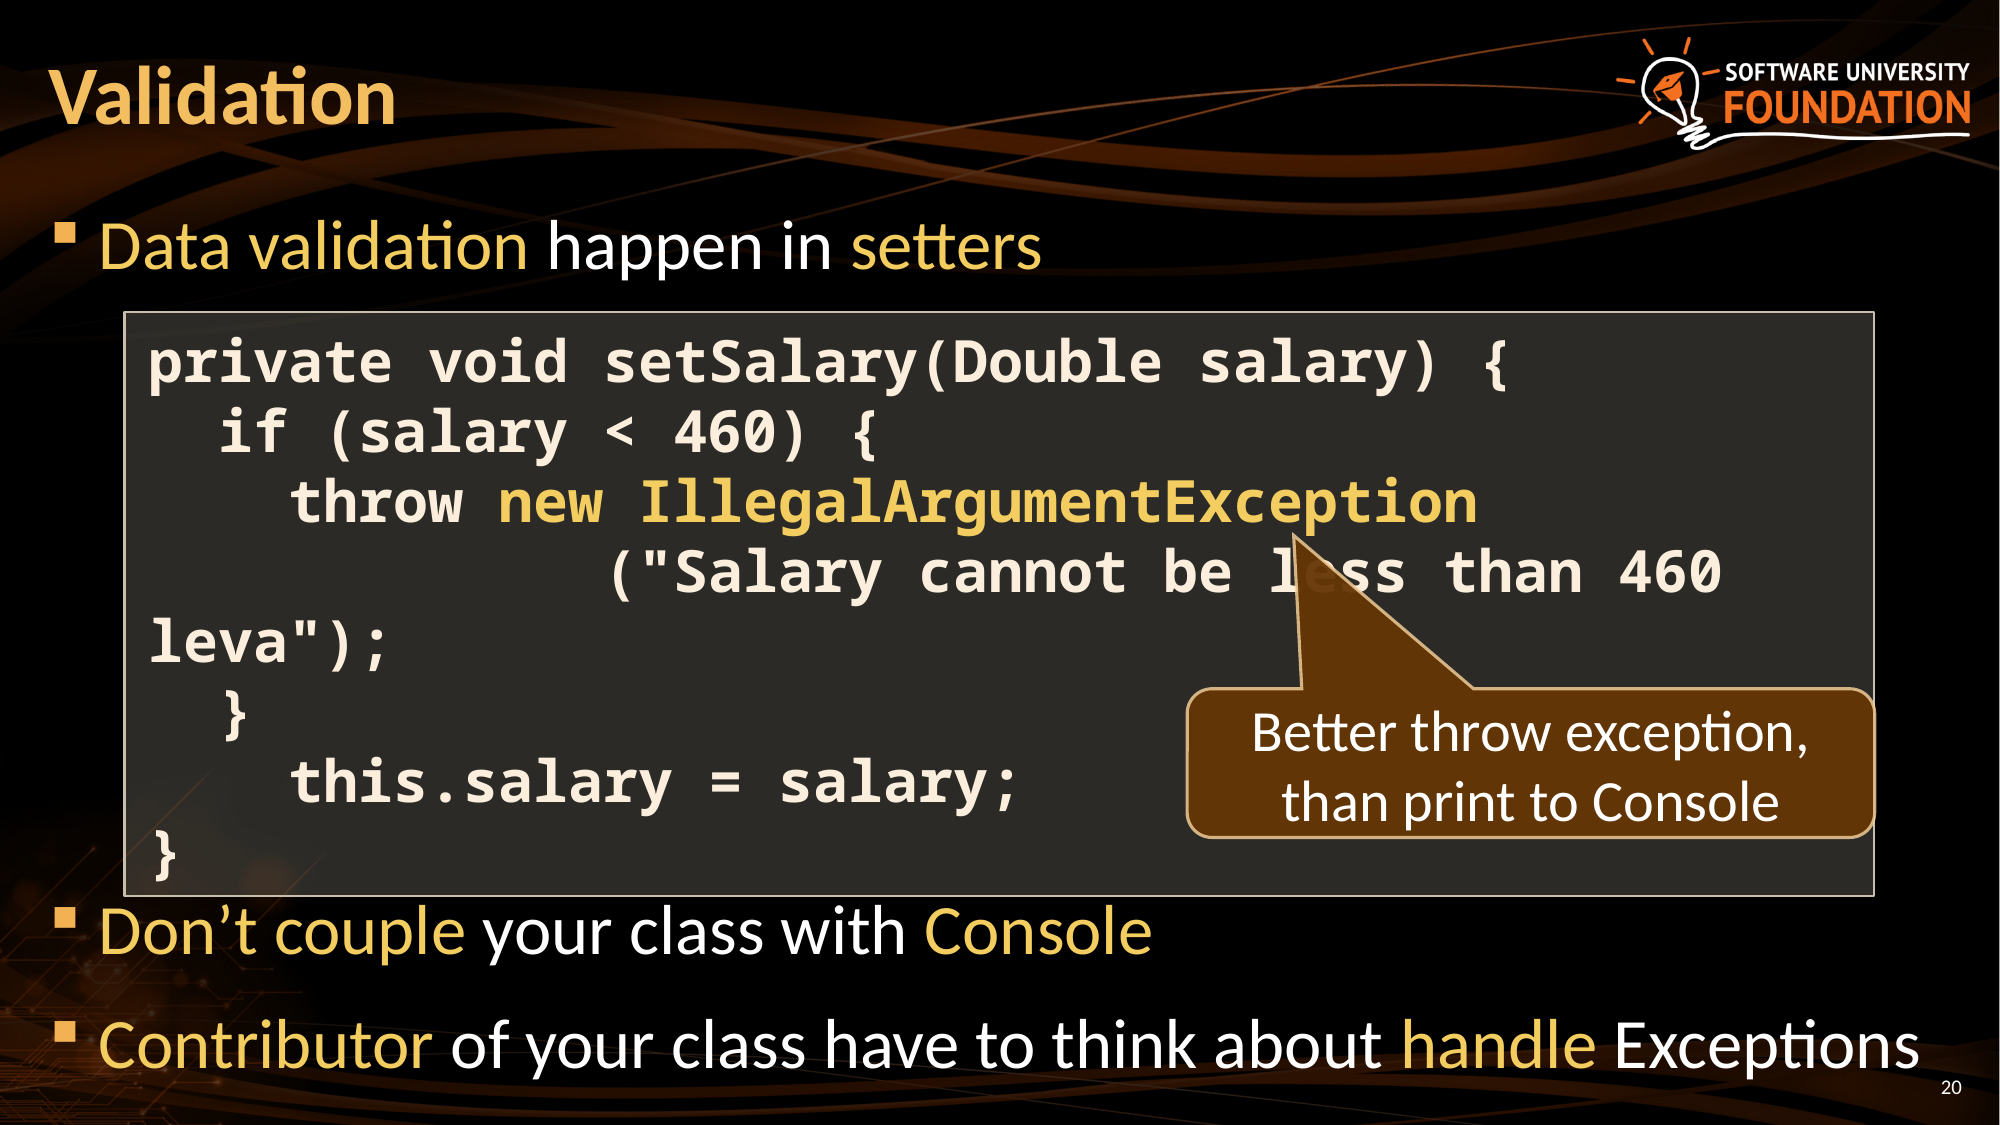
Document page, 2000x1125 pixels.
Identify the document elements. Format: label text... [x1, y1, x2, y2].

text_box Better throw exception, than print to Console [1186, 532, 1876, 839]
title Validation [30, 6, 1602, 189]
list Data validation happen in setters Don’t couple your class with Console Contributor of your class have to think about handle Exceptions [31, 188, 1968, 1103]
text_box private void setSalary(Double salary) { if (salary < 460) { throw new IllegalArgumentException ("Salary cannot be less than 460 leva"); } this.salary = salary; } [124, 312, 1875, 896]
picture [0, 0, 2000, 1125]
